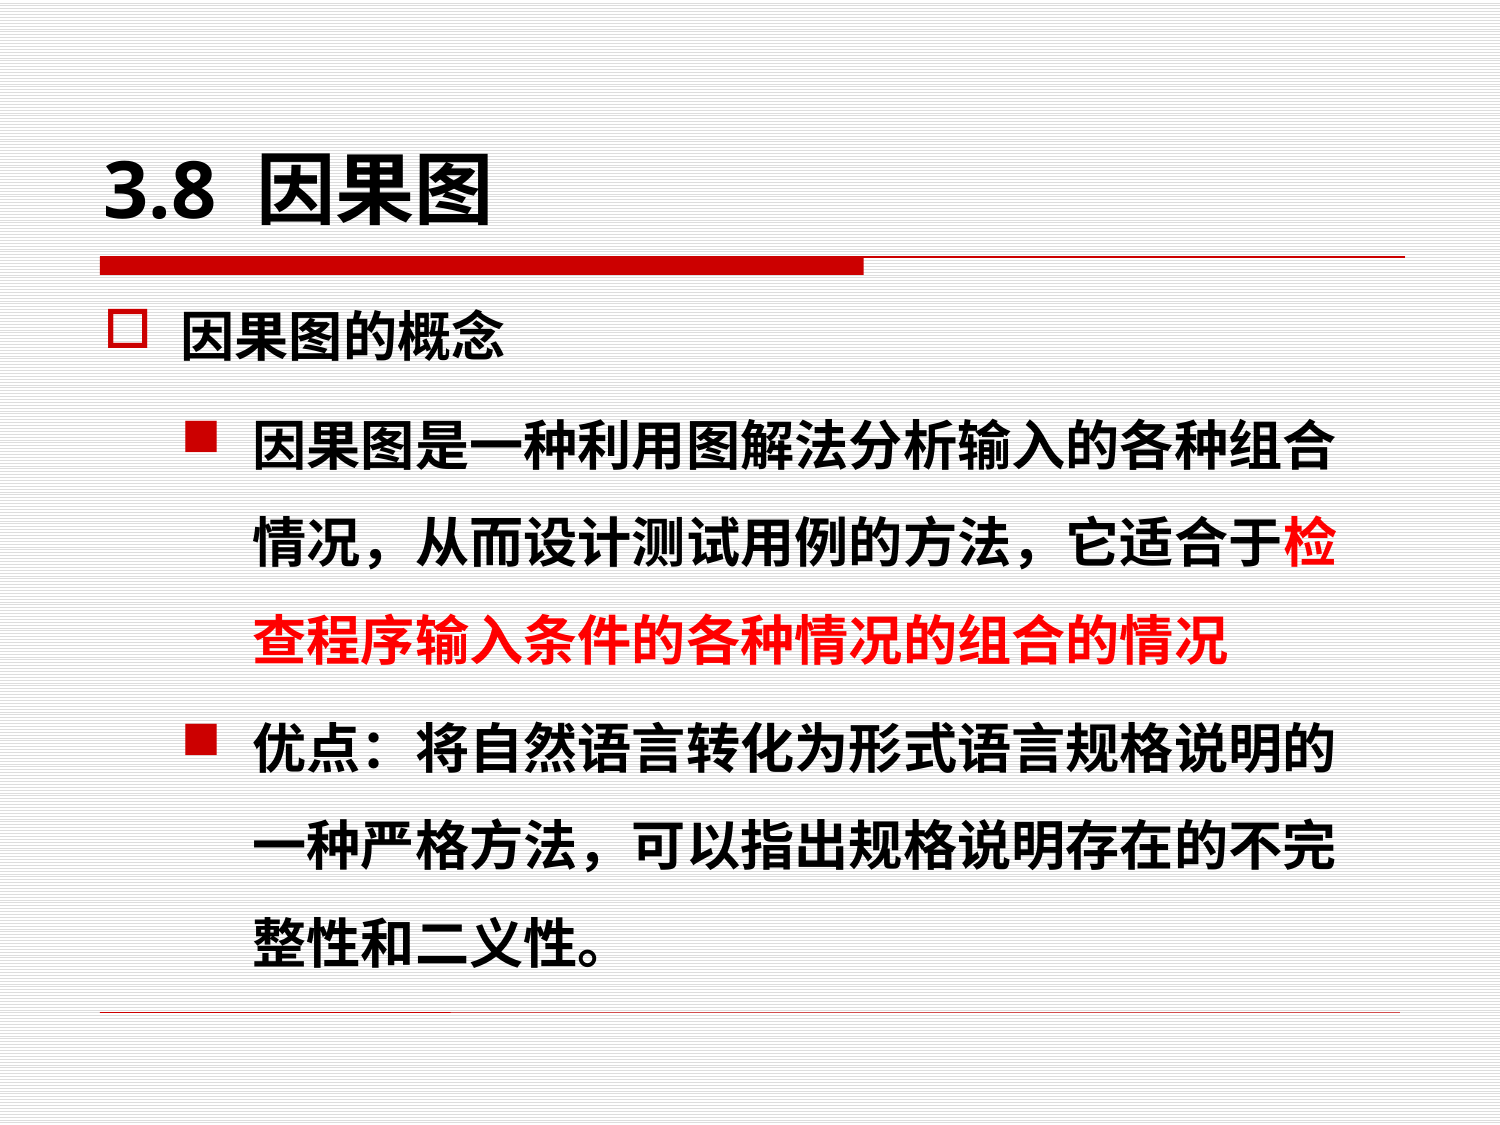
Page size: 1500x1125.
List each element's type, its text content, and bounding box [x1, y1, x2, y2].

list 因果图的概念 因果图是一种利用图解法分析输入的各种组合情况，从而设计测试用例的方法，它适合于检查程序输入条件的各种情况的组合的情况 优点：将自然语言转化为形式语言规格说明的一种严格方法，可以指出规格说明存在的不完整性和二义性。 [88, 275, 1381, 1106]
title 3.8 因果图 [88, 149, 1377, 242]
